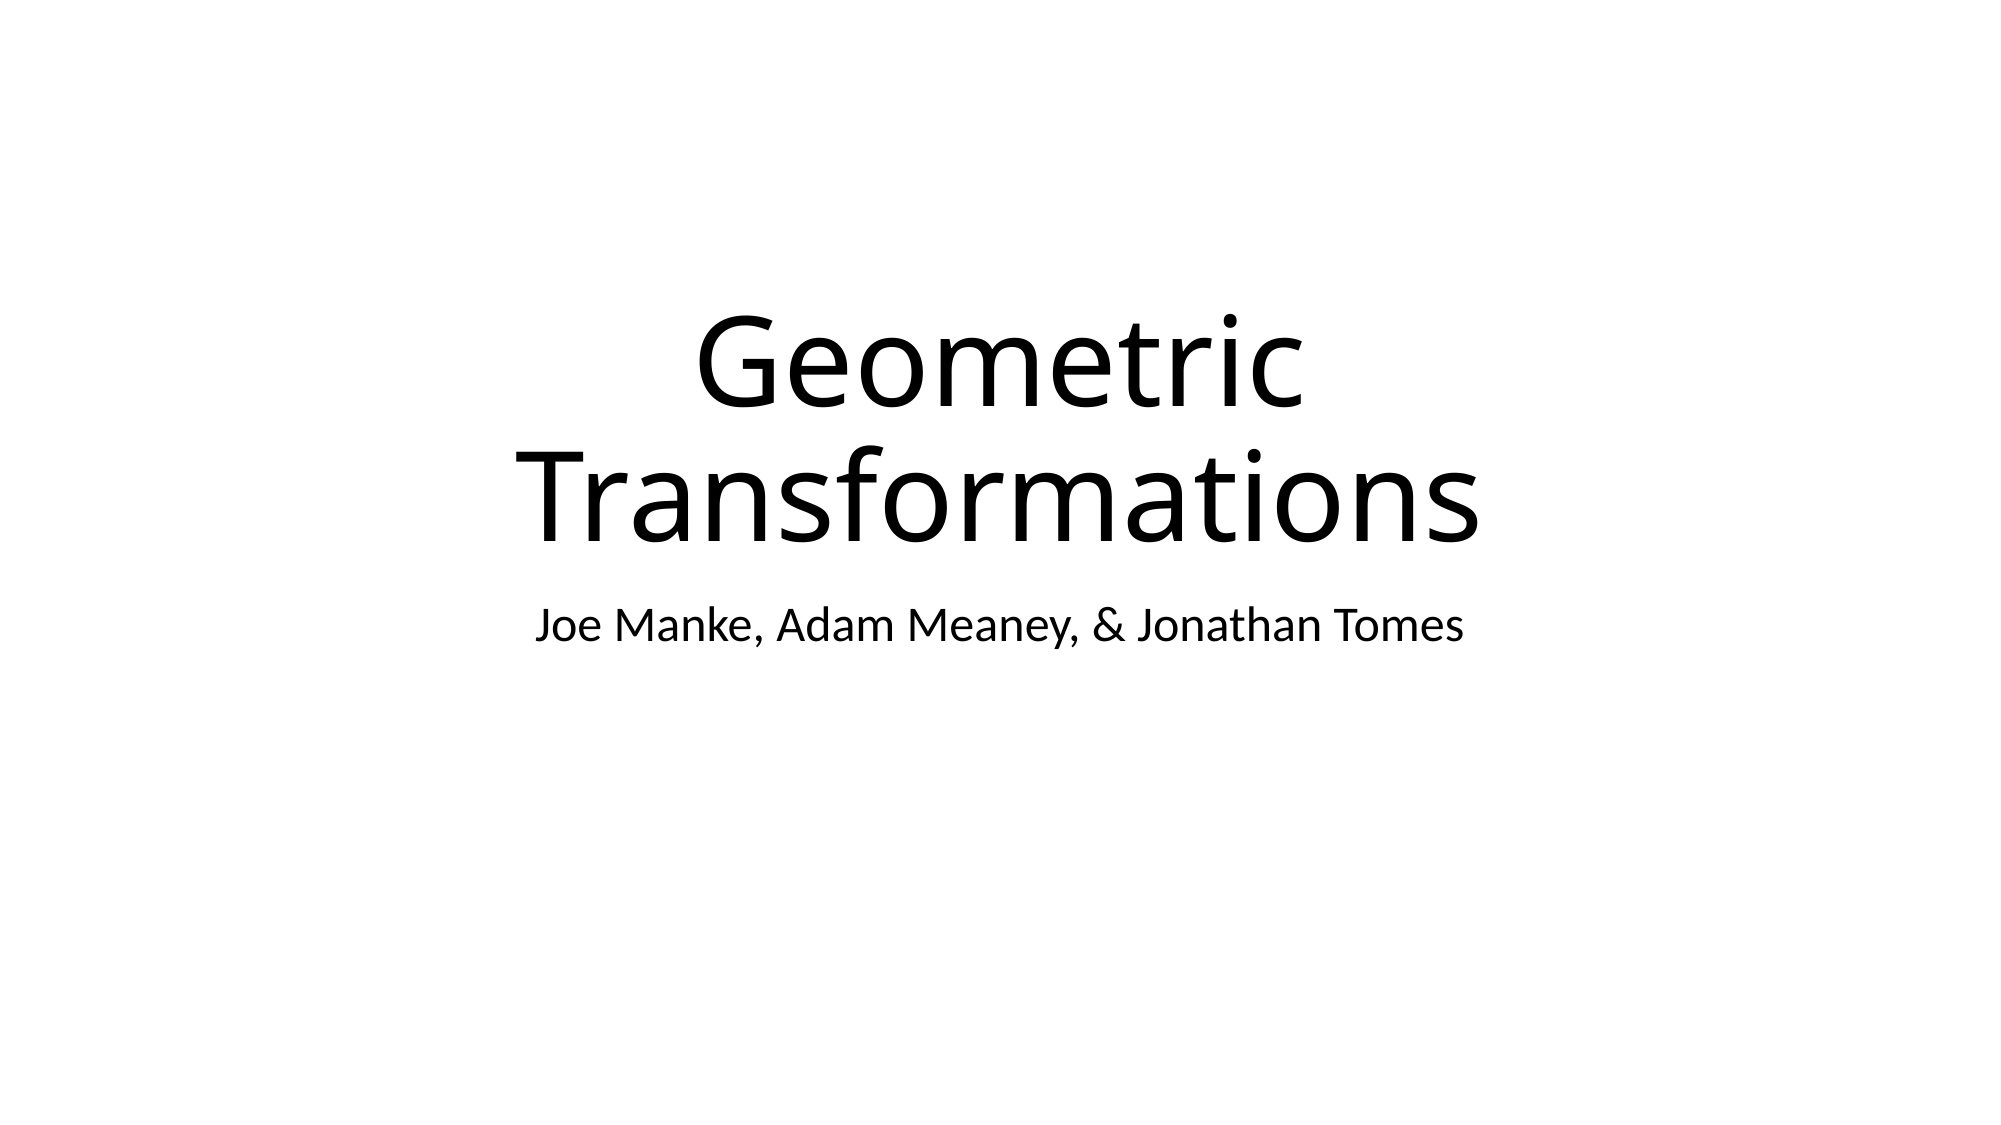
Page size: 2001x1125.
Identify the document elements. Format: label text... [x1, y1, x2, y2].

subtitle Joe Manke, Adam Meaney, & Jonathan Tomes [249, 590, 1750, 863]
title Geometric Transformations [249, 184, 1750, 576]
